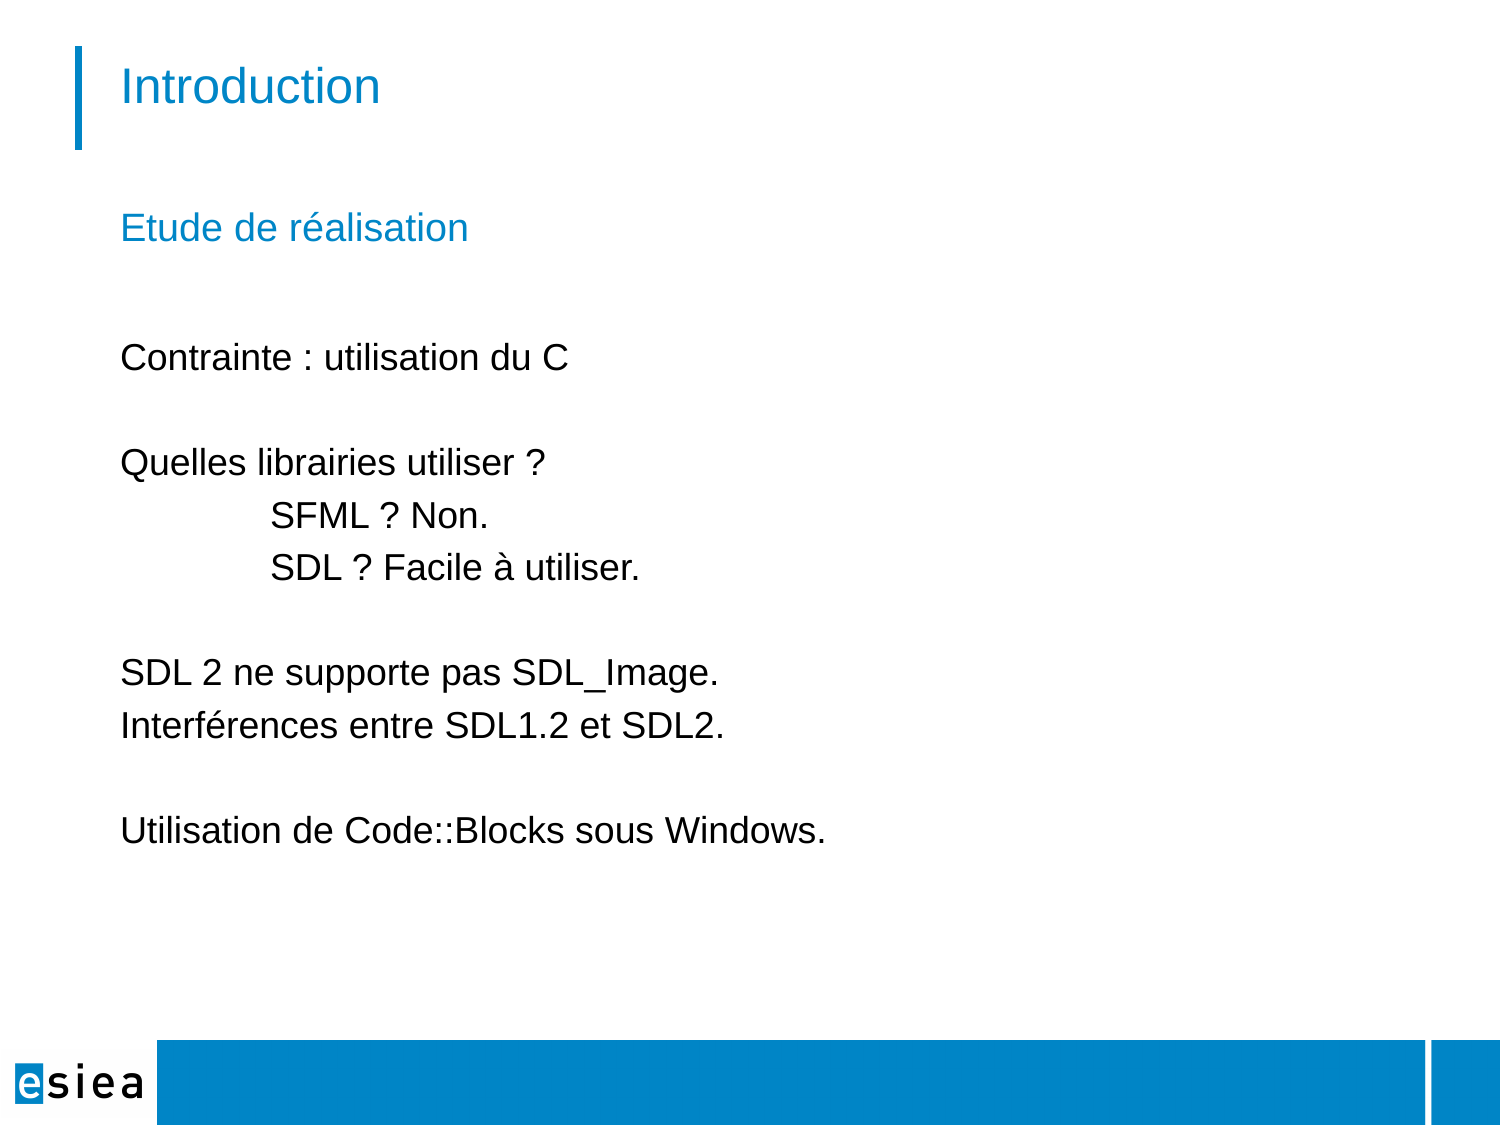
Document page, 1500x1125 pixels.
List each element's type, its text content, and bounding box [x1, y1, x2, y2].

text_box Etude de réalisation [105, 194, 1456, 274]
picture [1, 1049, 156, 1118]
list Contrainte : utilisation du C Quelles librairies utiliser ? SFML ? Non. SDL ? Facile à utiliser. SDL 2 ne supporte pas SDL_Image. Interférences entre SDL1.2 et SDL2. Utilisation de Code::Blocks sous Windows. [105, 325, 1456, 941]
picture [1426, 1040, 1431, 1125]
title Introduction [105, 46, 1456, 194]
